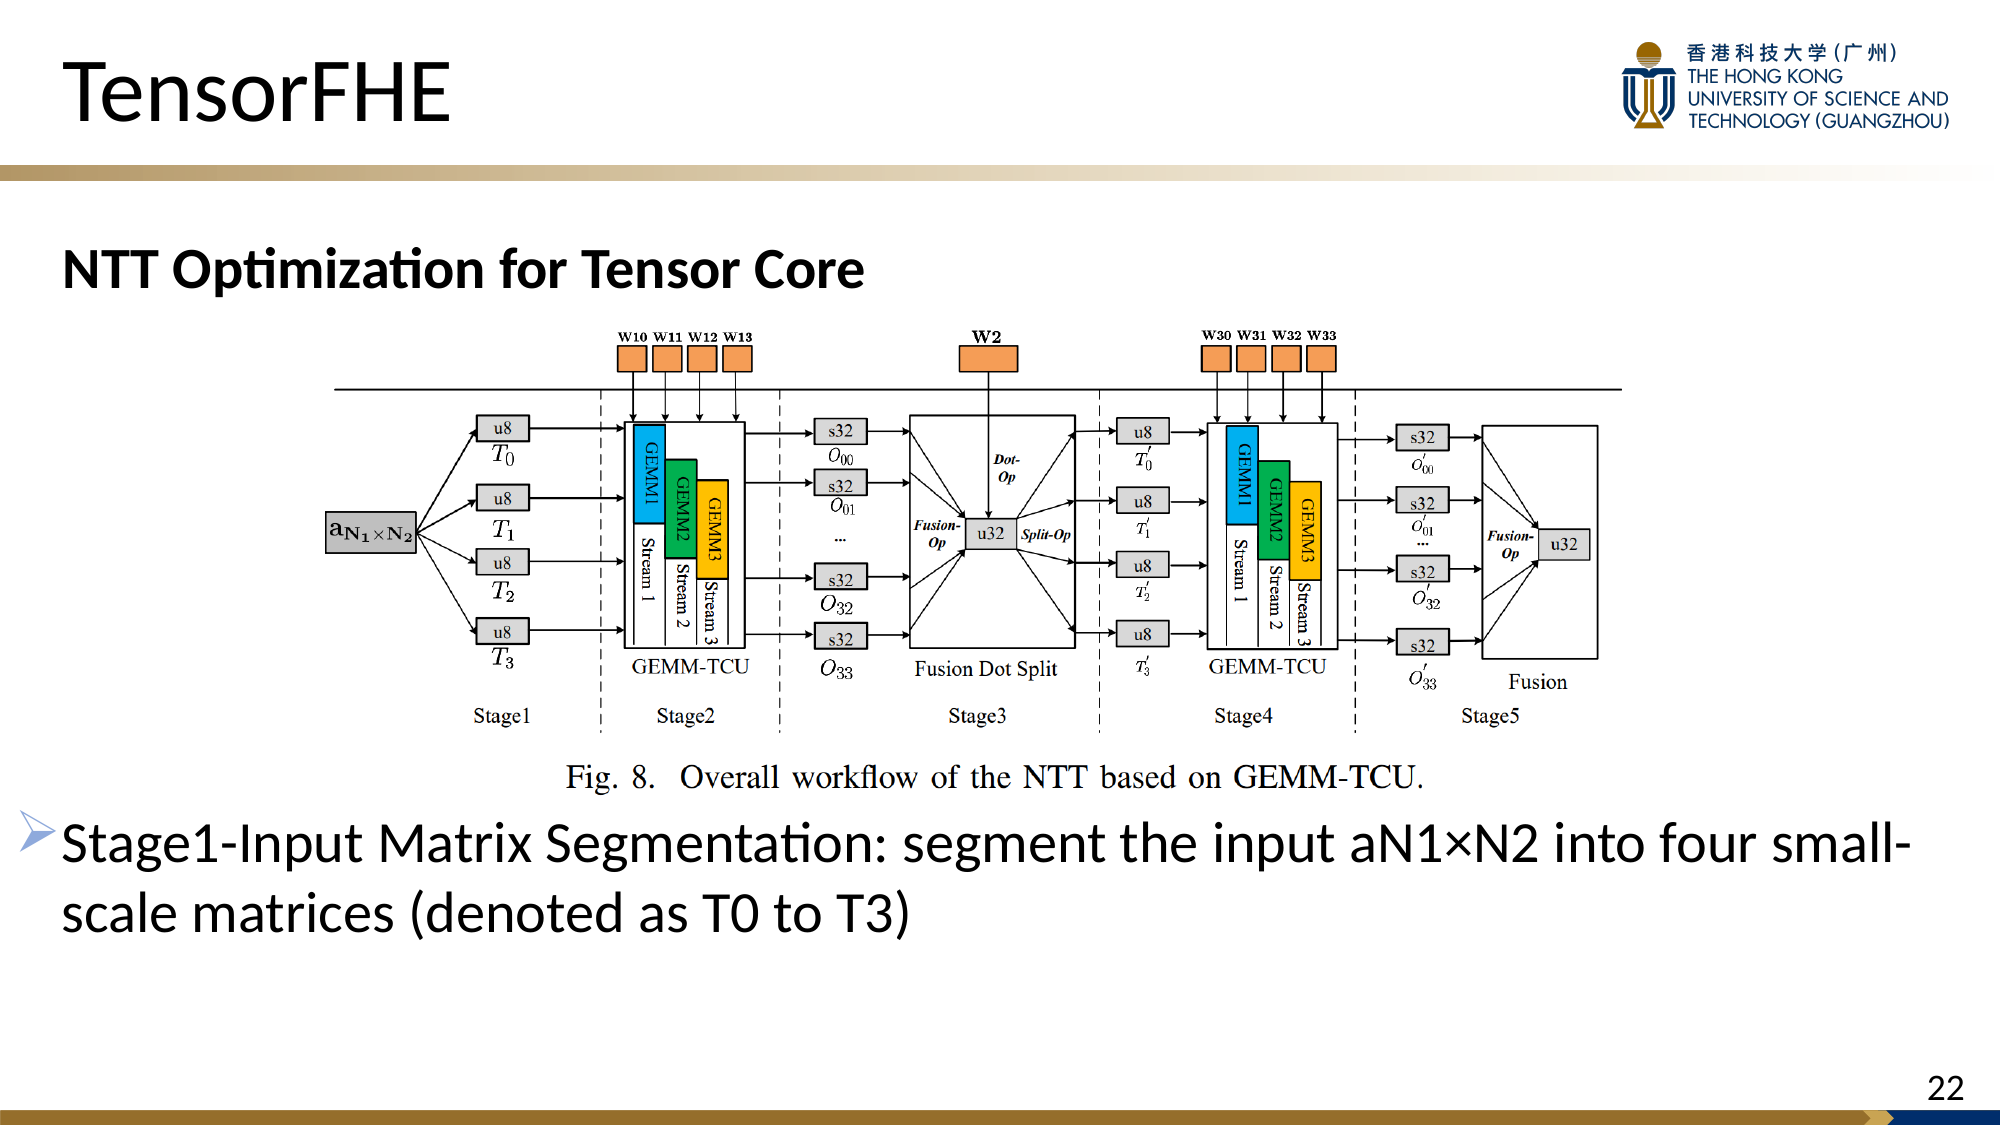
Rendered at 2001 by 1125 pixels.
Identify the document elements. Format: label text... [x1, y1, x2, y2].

picture [325, 325, 1622, 796]
list NTT Optimization for Tensor Core [62, 231, 1933, 329]
picture [1622, 42, 1949, 129]
text_box Stage1-Input Matrix Segmentation: segment the input aN1×N2 into four small-scale matrices (denoted as T0 to T3) [0, 796, 2000, 952]
title TensorFHE [62, 22, 1622, 149]
slide_number 21 [1912, 1055, 2000, 1116]
